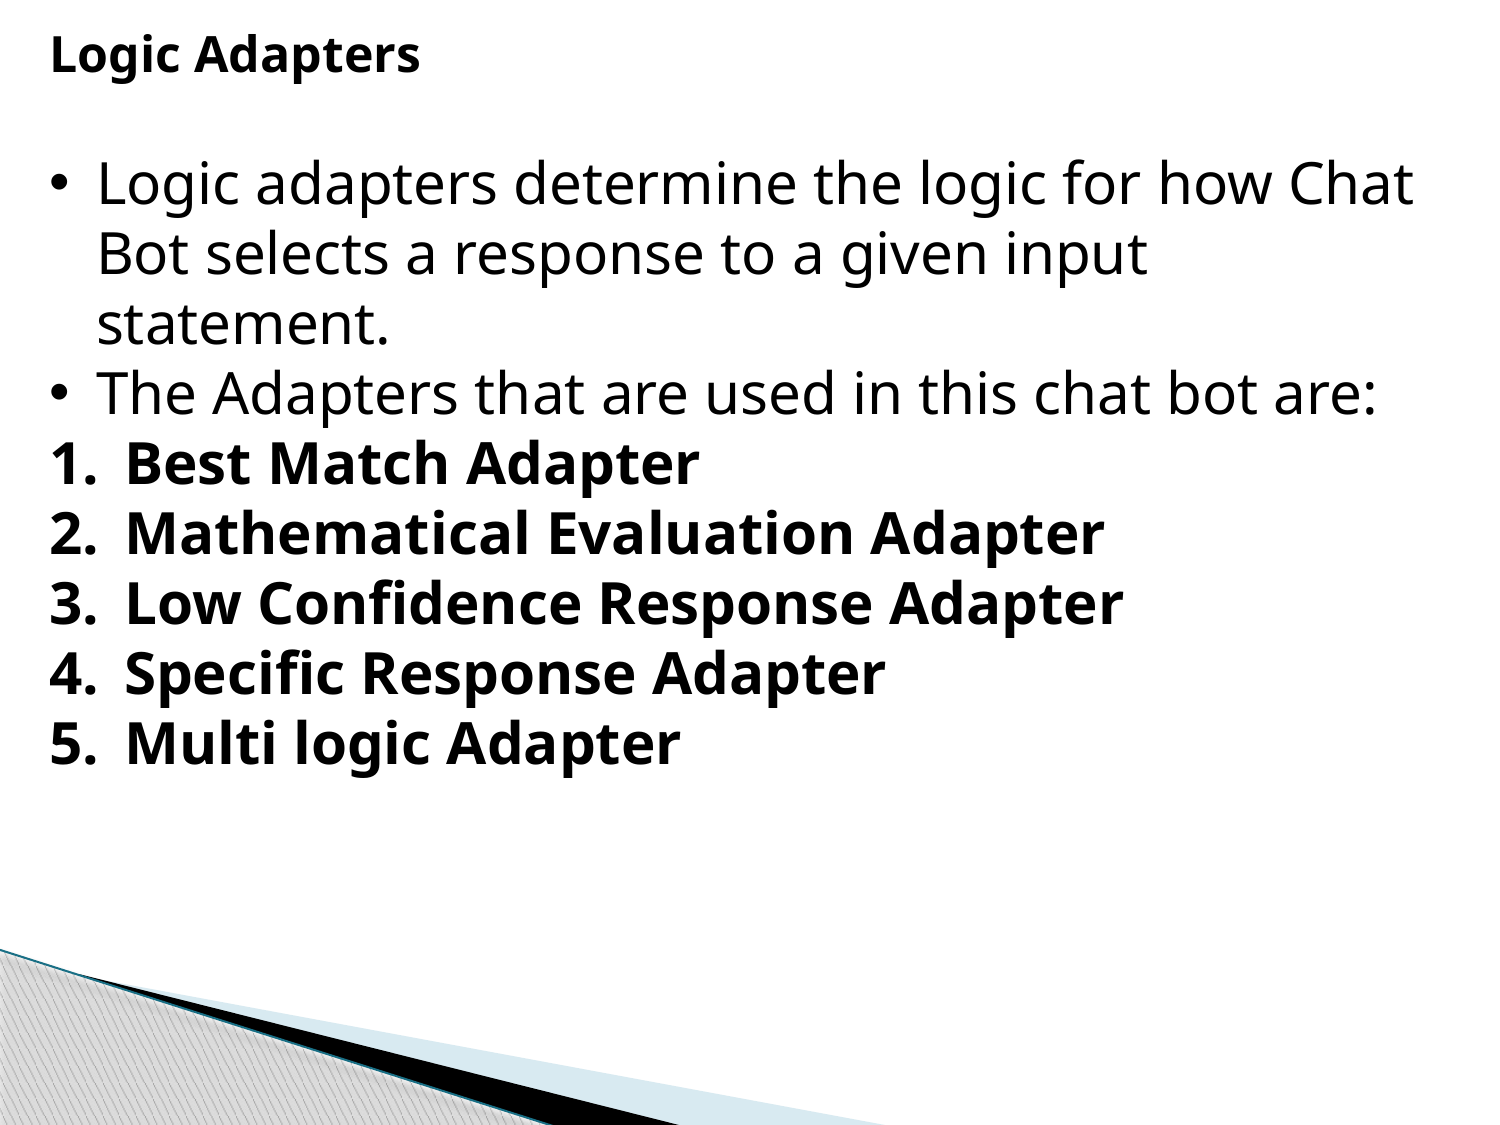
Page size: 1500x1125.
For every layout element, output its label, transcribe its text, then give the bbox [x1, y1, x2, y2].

text_box Logic Adapters [34, 24, 1500, 105]
text_box Logic adapters determine the logic for how Chat Bot selects a response to a given input statement. The Adapters that are used in this chat bot are: Best Match Adapter Mathematical Evaluation Adapter Low Confidence Response Adapter Specific Response Adapter Multi logic Adapter [34, 138, 1434, 854]
